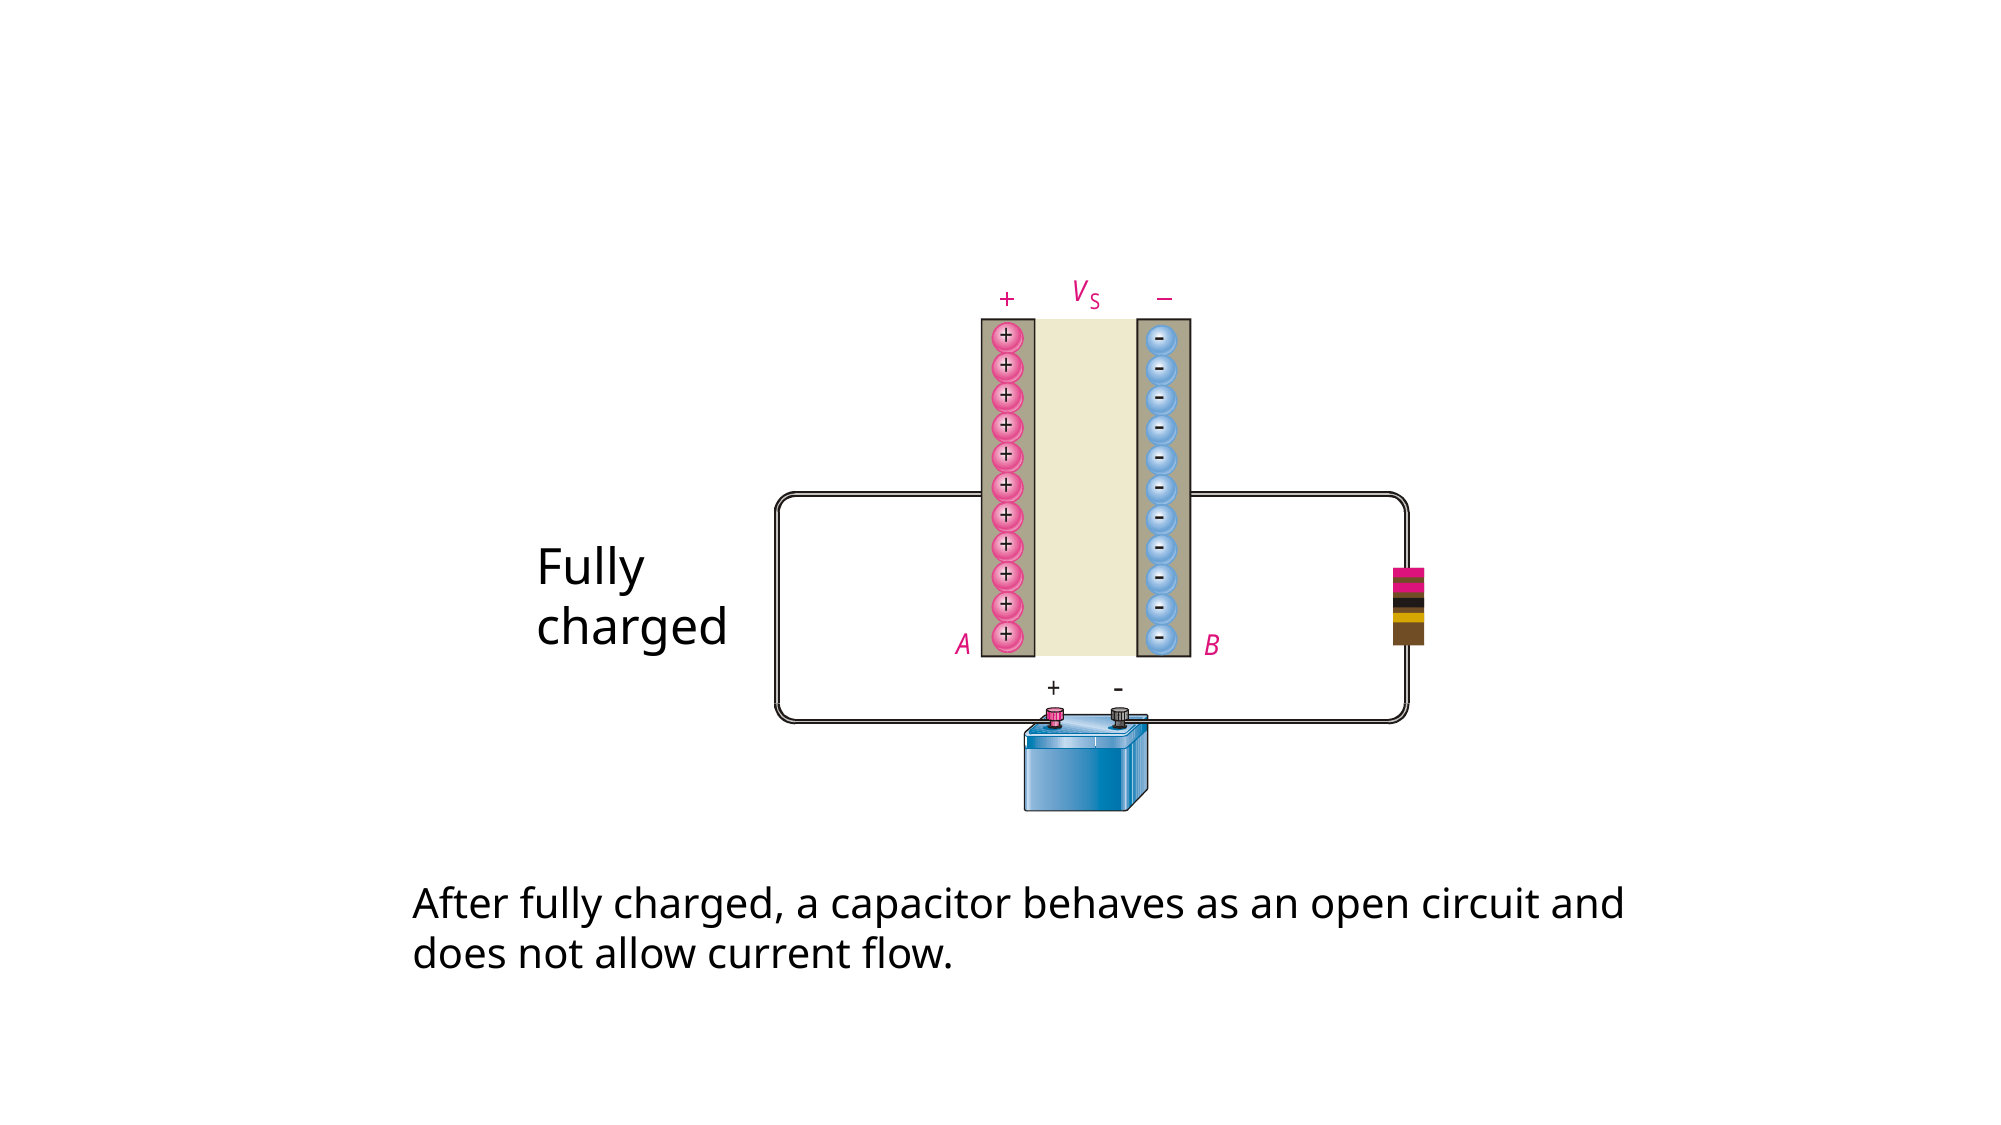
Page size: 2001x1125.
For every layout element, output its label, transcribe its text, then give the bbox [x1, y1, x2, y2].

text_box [521, 278, 1427, 815]
text_box After fully charged, a capacitor behaves as an open circuit and does not allow current flow. [397, 869, 1644, 985]
